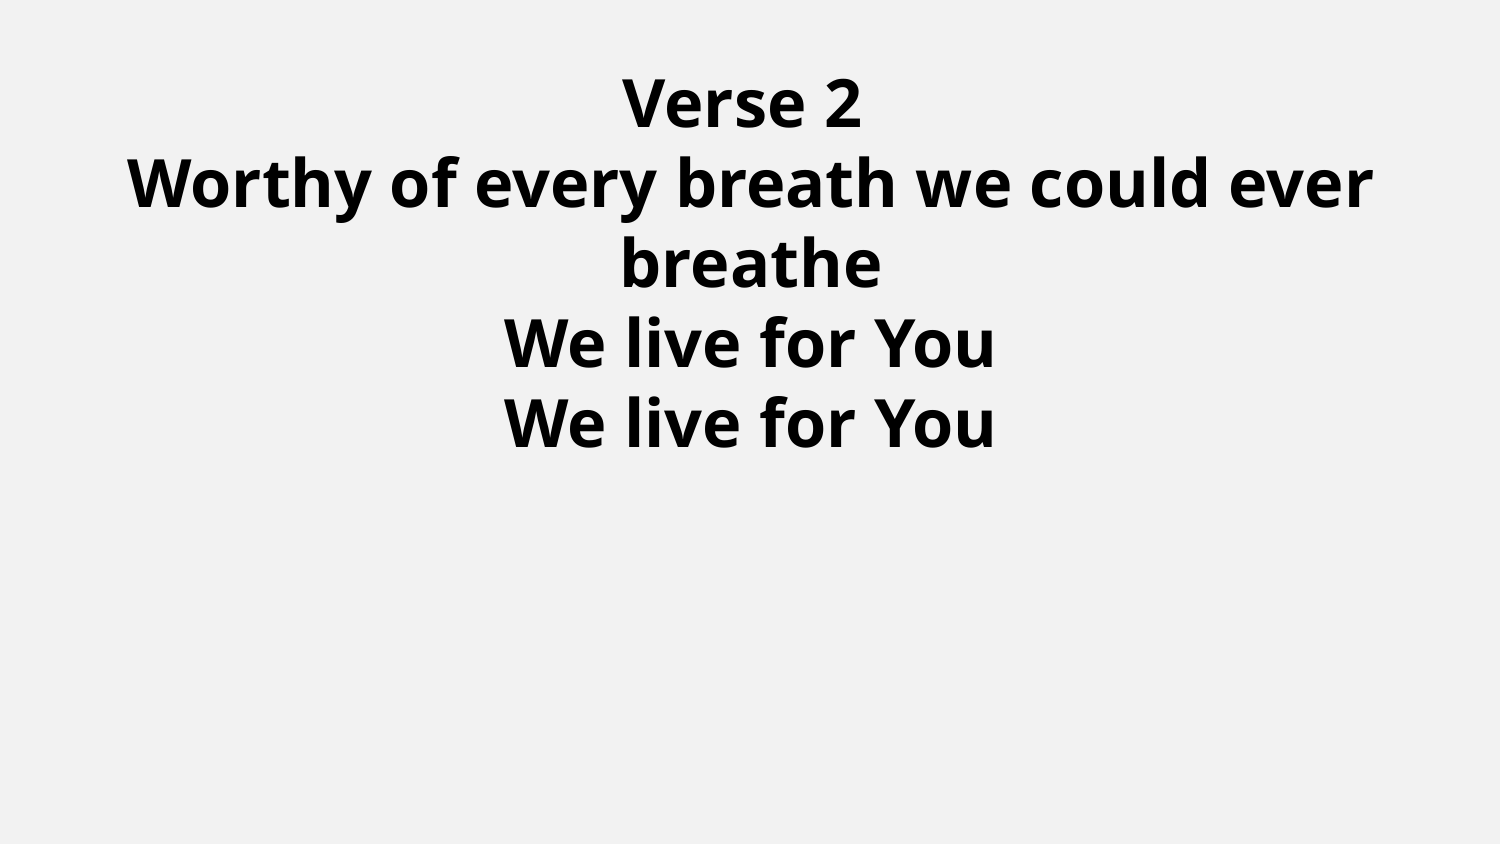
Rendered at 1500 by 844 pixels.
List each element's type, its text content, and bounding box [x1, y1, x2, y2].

subtitle Verse 2 Worthy of every breath we could ever breathe We live for You We live for You [37, 45, 1465, 809]
